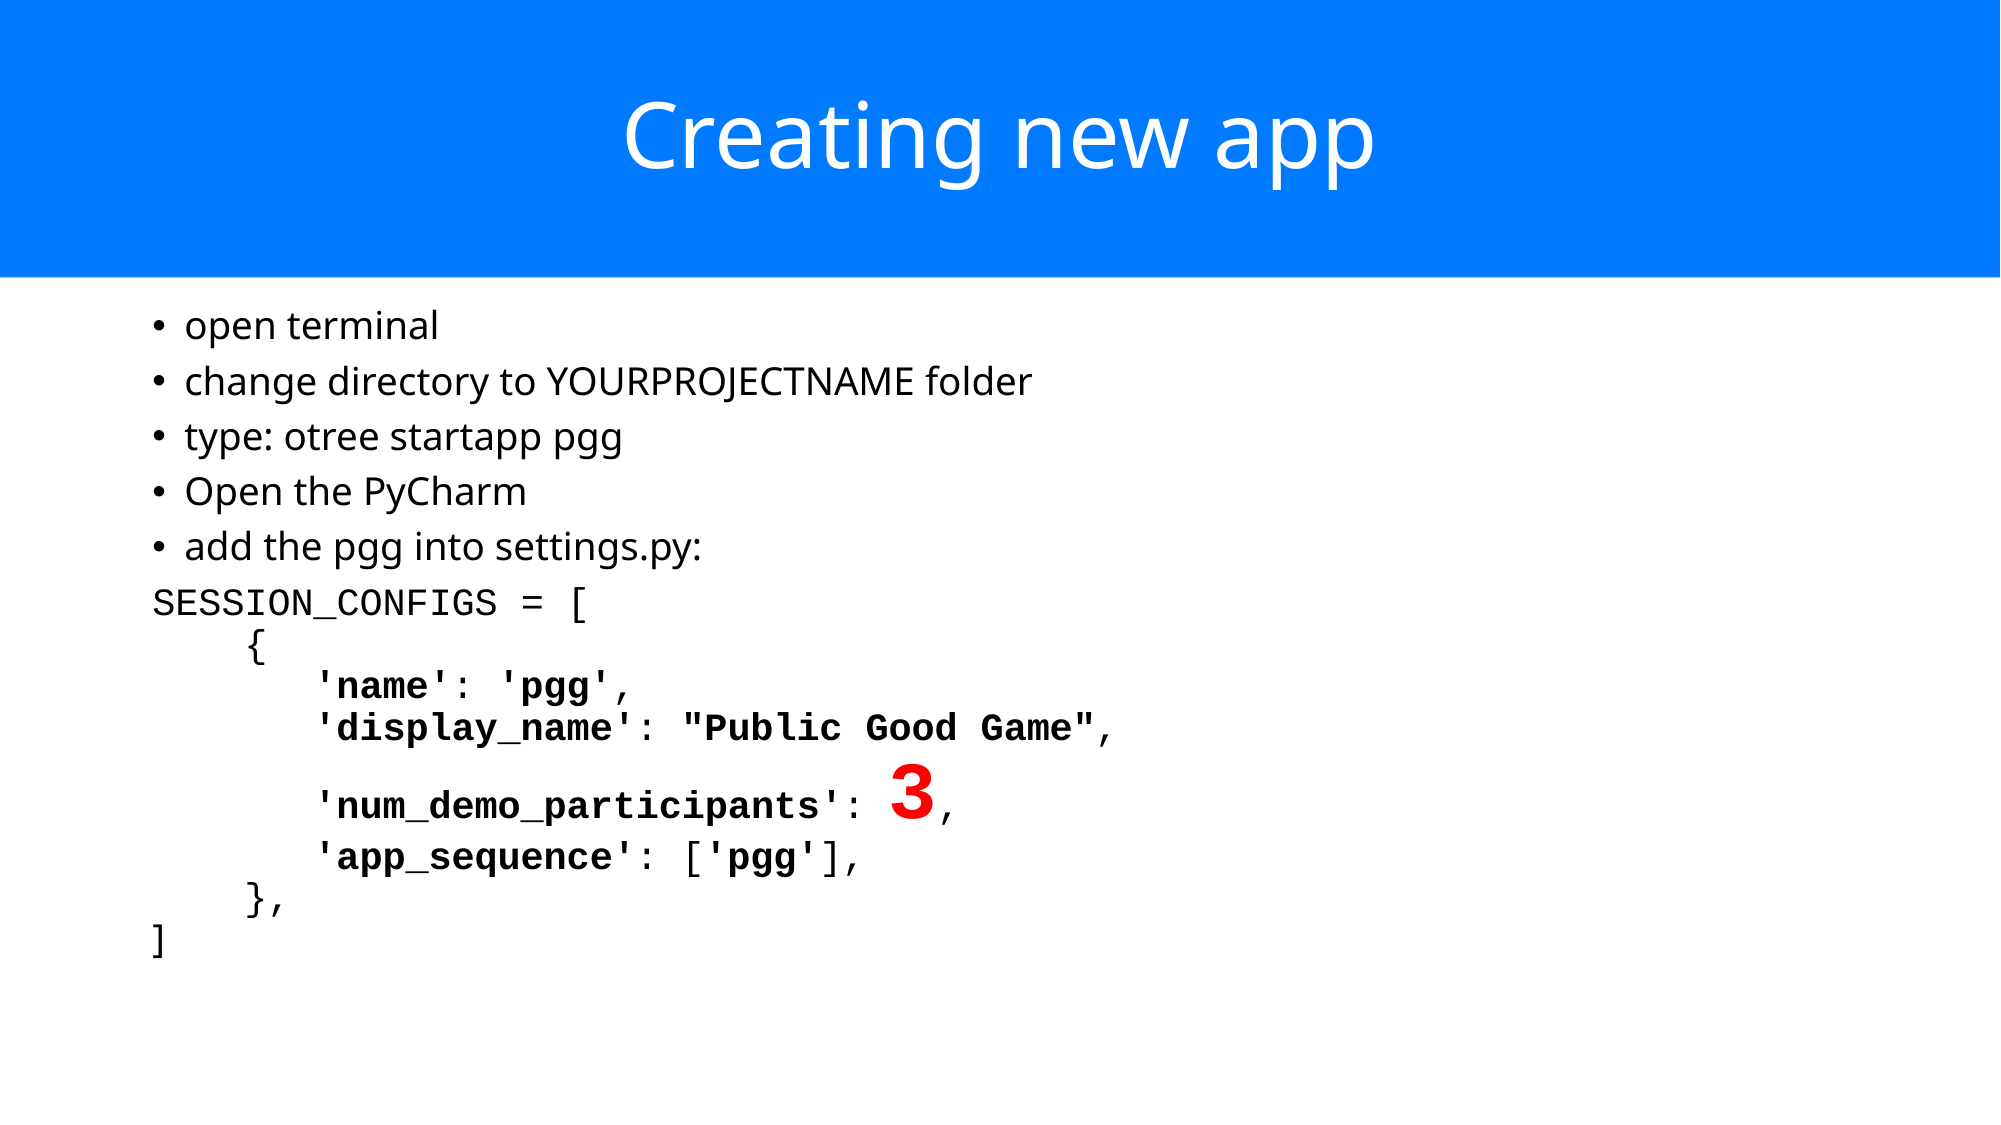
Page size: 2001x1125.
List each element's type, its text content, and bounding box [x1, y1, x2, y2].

title Creating new app [0, 0, 2000, 278]
list open terminal change directory to YOURPROJECTNAME folder type: otree startapp pgg Open the PyCharm add the pgg into settings.py: SESSION_CONFIGS = [ { 'name': 'pgg', 'display_name': "Public Good Game", 'num_demo_participants': 3, 'app_sequence': ['pgg'], }, ] [137, 299, 1863, 1014]
